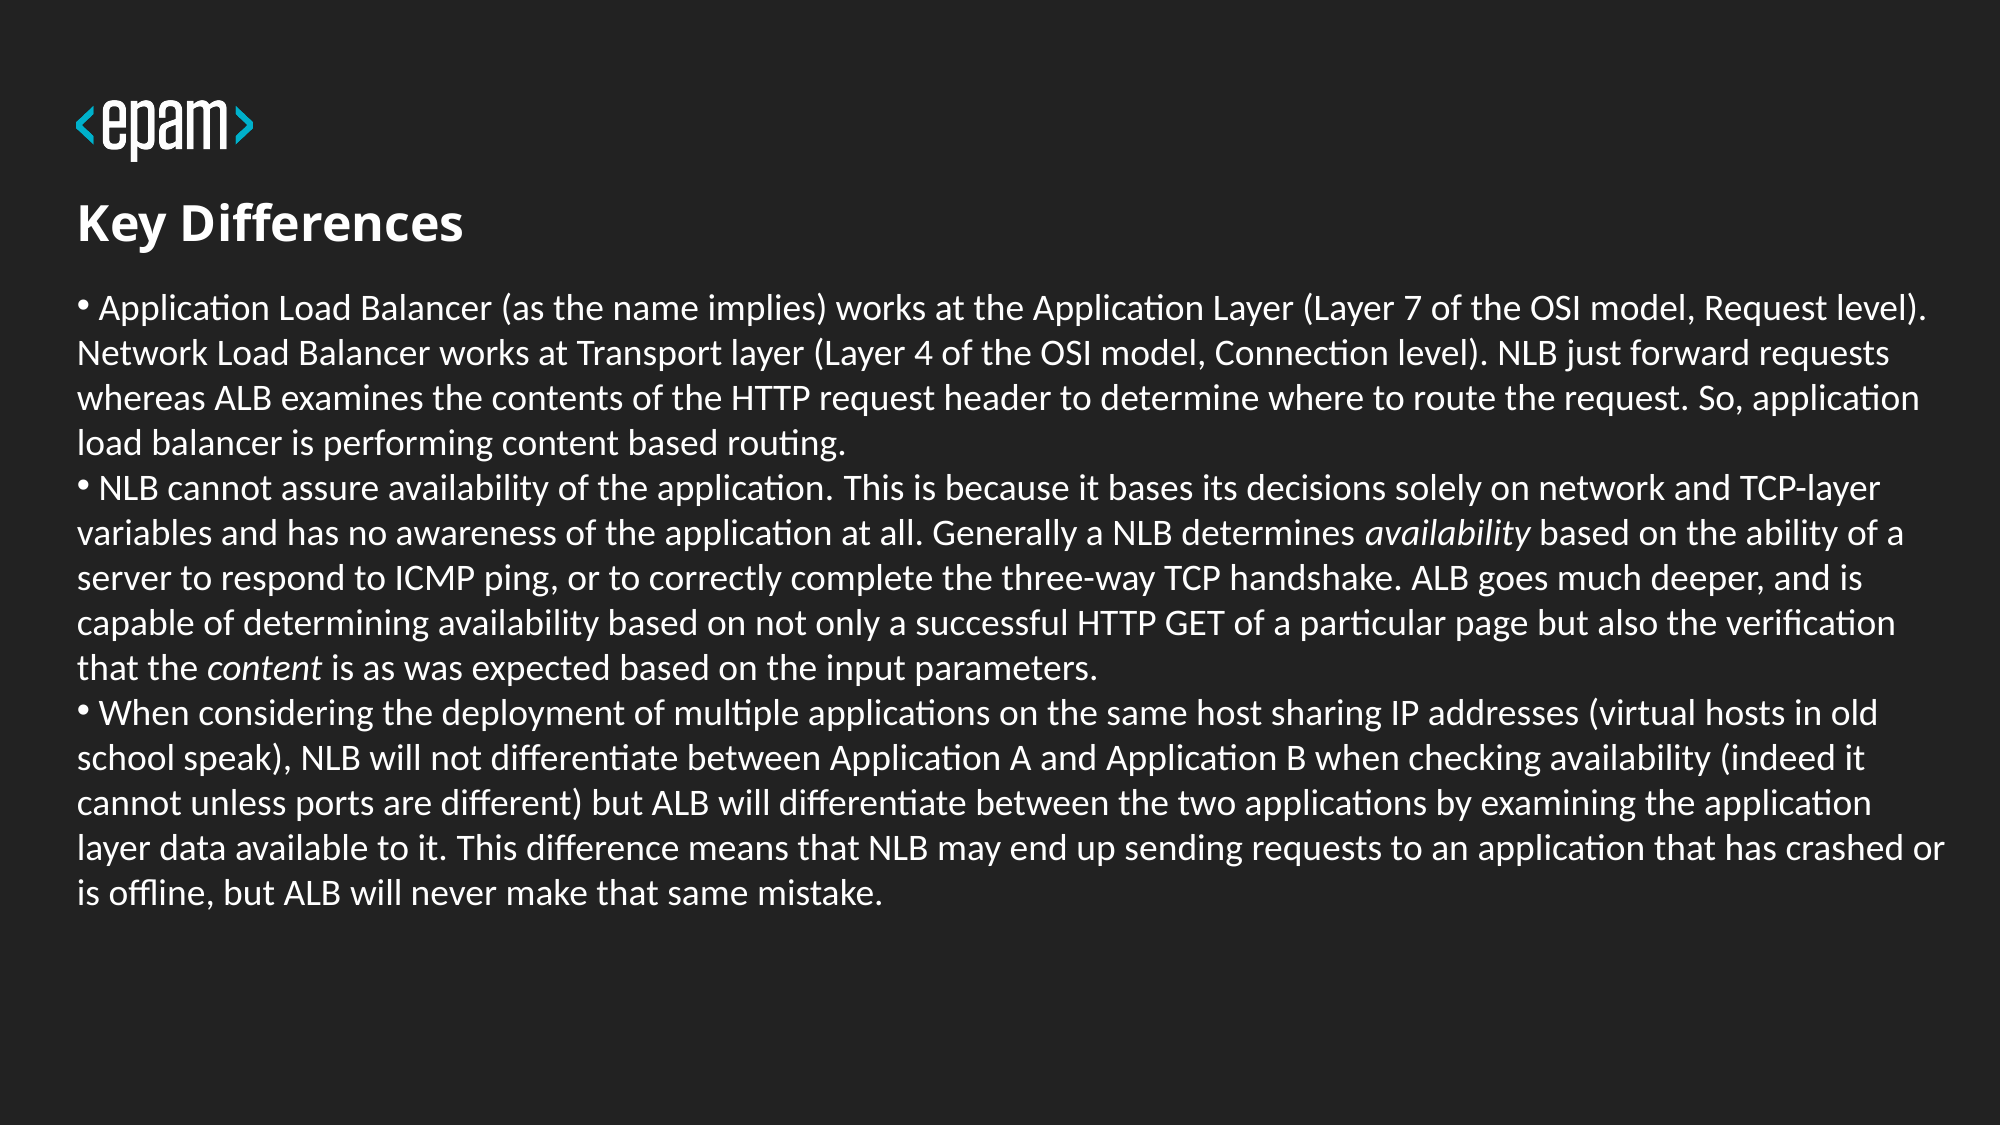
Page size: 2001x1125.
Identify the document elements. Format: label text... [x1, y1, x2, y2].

title Key Differences [76, 191, 901, 253]
picture [76, 100, 253, 162]
list Application Load Balancer (as the name implies) works at the Application Layer (Layer 7 of the OSI model, Request level). Network Load Balancer works at Transport layer (Layer 4 of the OSI model, Connection level). NLB just forward requests whereas ALB examines the contents of the HTTP request header to determine where to route the request. So, application load balancer is performing content based routing. NLB cannot assure availability of the application. This is because it bases its decisions solely on network and TCP-layer variables and has no awareness of the application at all. Generally a NLB determines availability based on the ability of a server to respond to ICMP ping, or to correctly complete the three-way TCP handshake. ALB goes much deeper, and is capable of determining availability based on not only a successful HTTP GET of a particular page but also the verification that the content is as was expected based on the input parameters. When considering the deployment of multiple applications on the same host sharing IP addresses (virtual hosts in old school speak), NLB will not differentiate between Application A and Application B when checking availability (indeed it cannot unless ports are different) but ALB will differentiate between the two applications by examining the application layer data available to it. This difference means that NLB may end up sending requests to an application that has crashed or is offline, but ALB will never make that same mistake. [76, 282, 1956, 1010]
